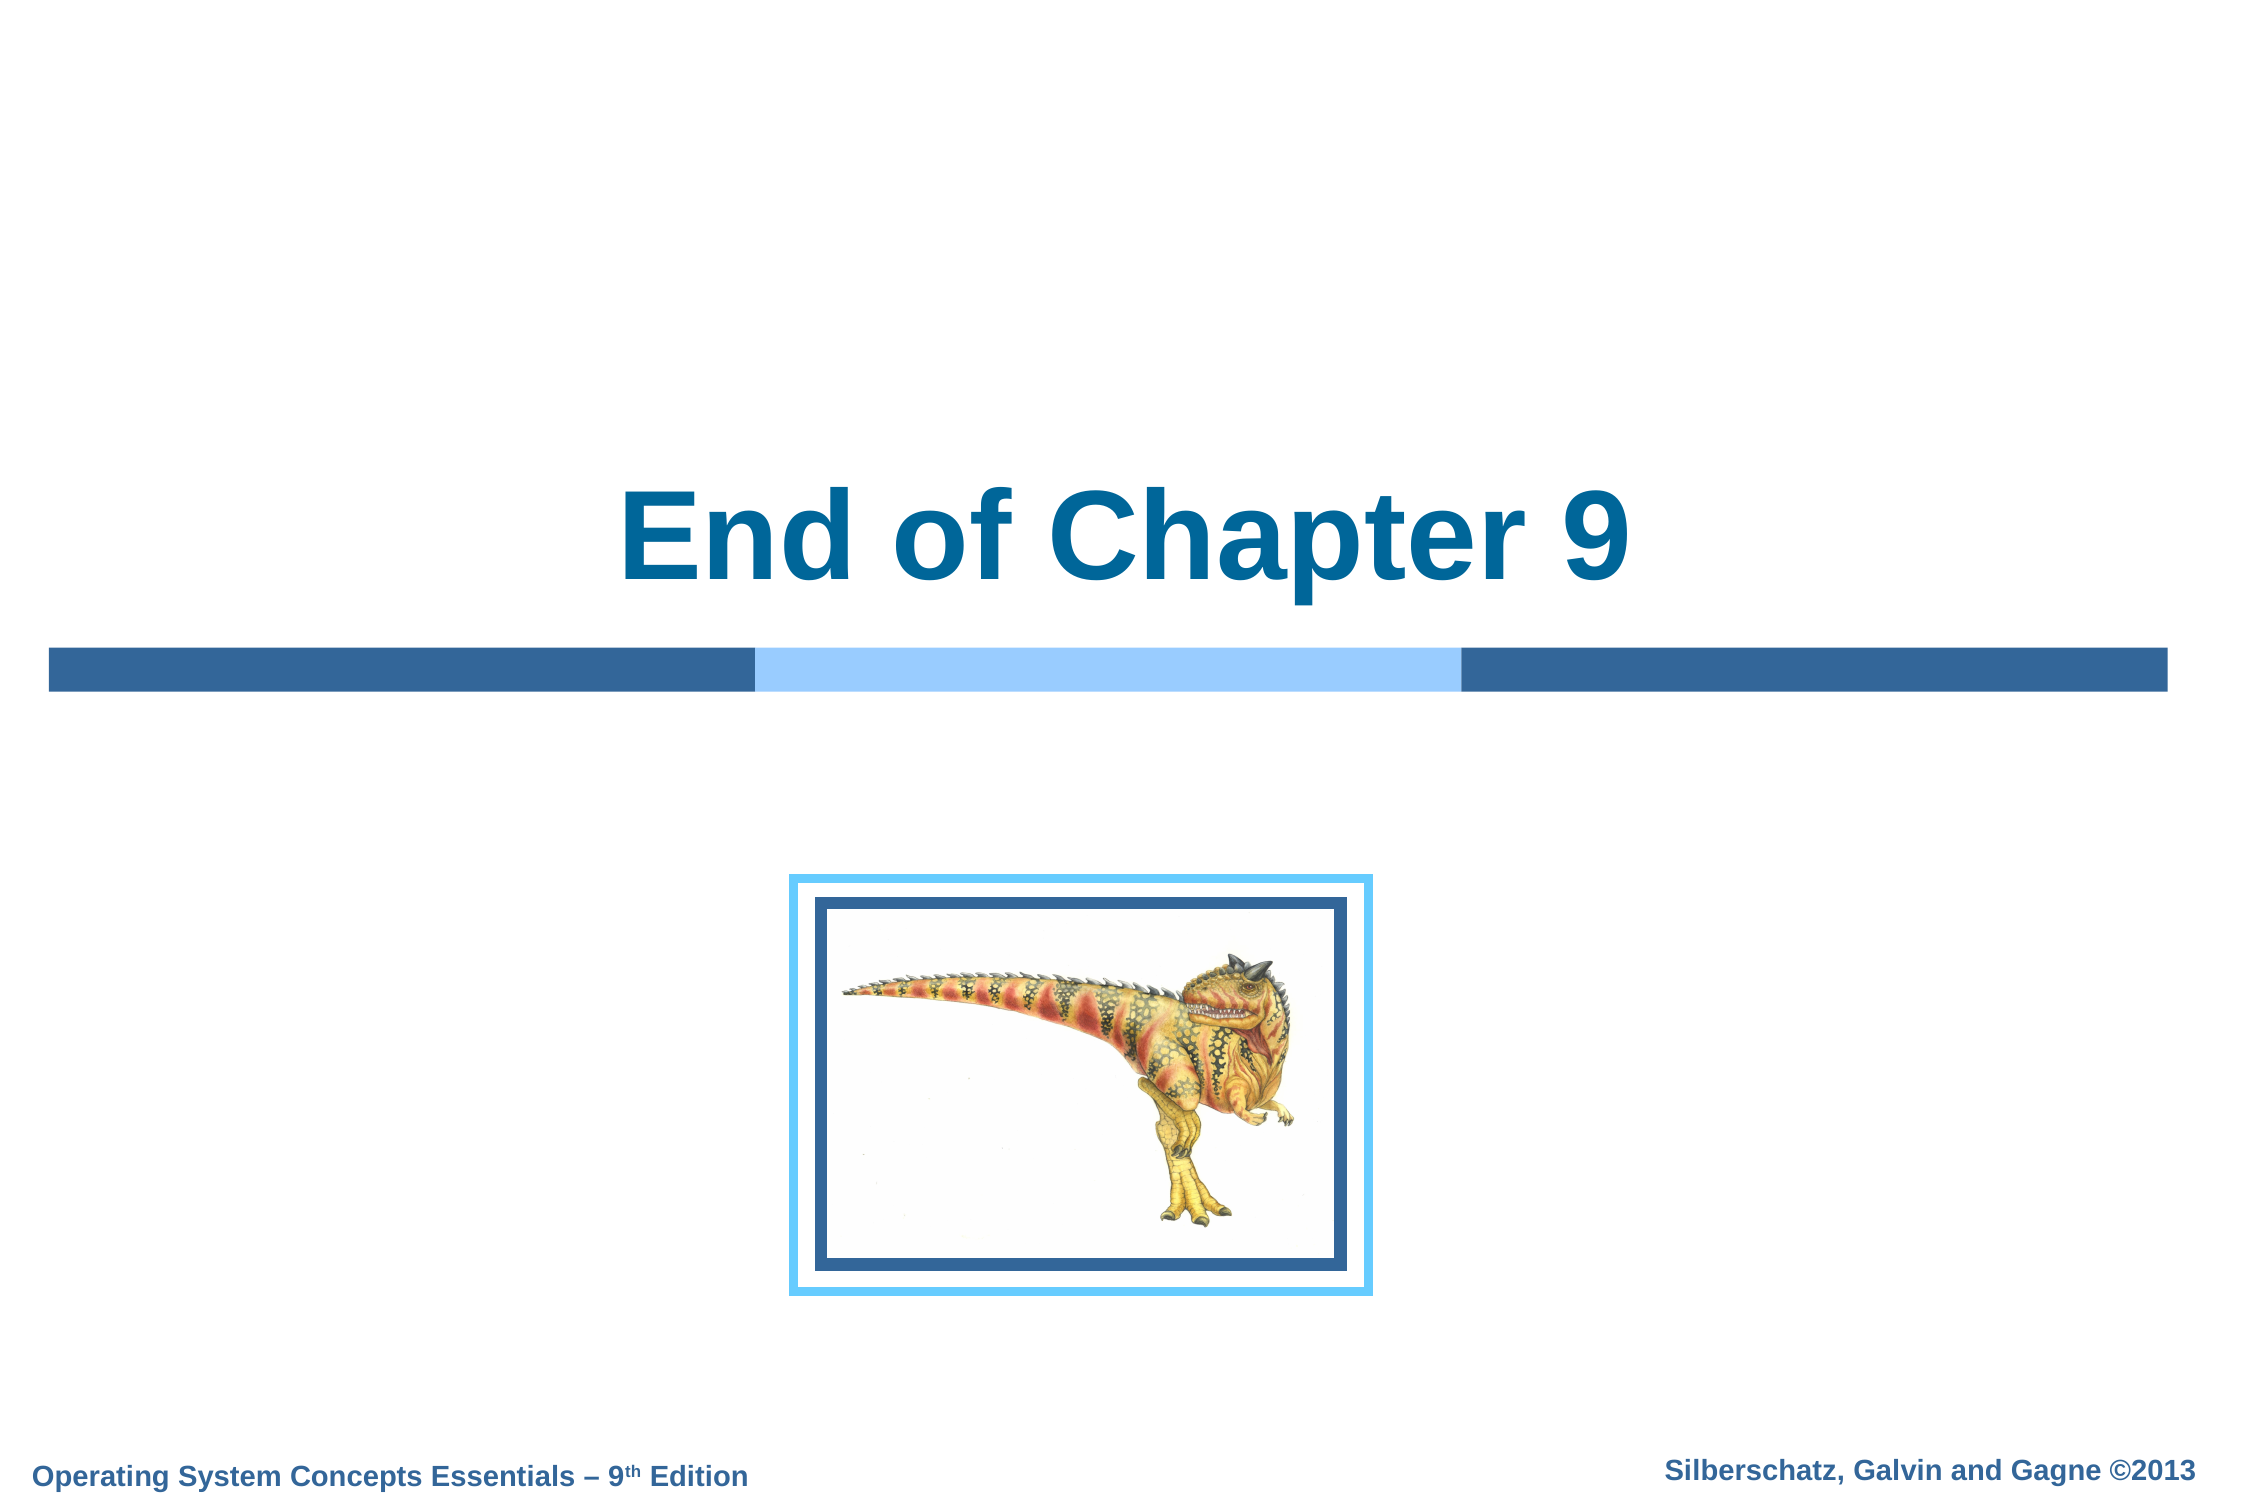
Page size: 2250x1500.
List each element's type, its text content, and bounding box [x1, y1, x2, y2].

title End of Chapter 9 [168, 150, 2082, 616]
picture [827, 909, 1334, 1258]
